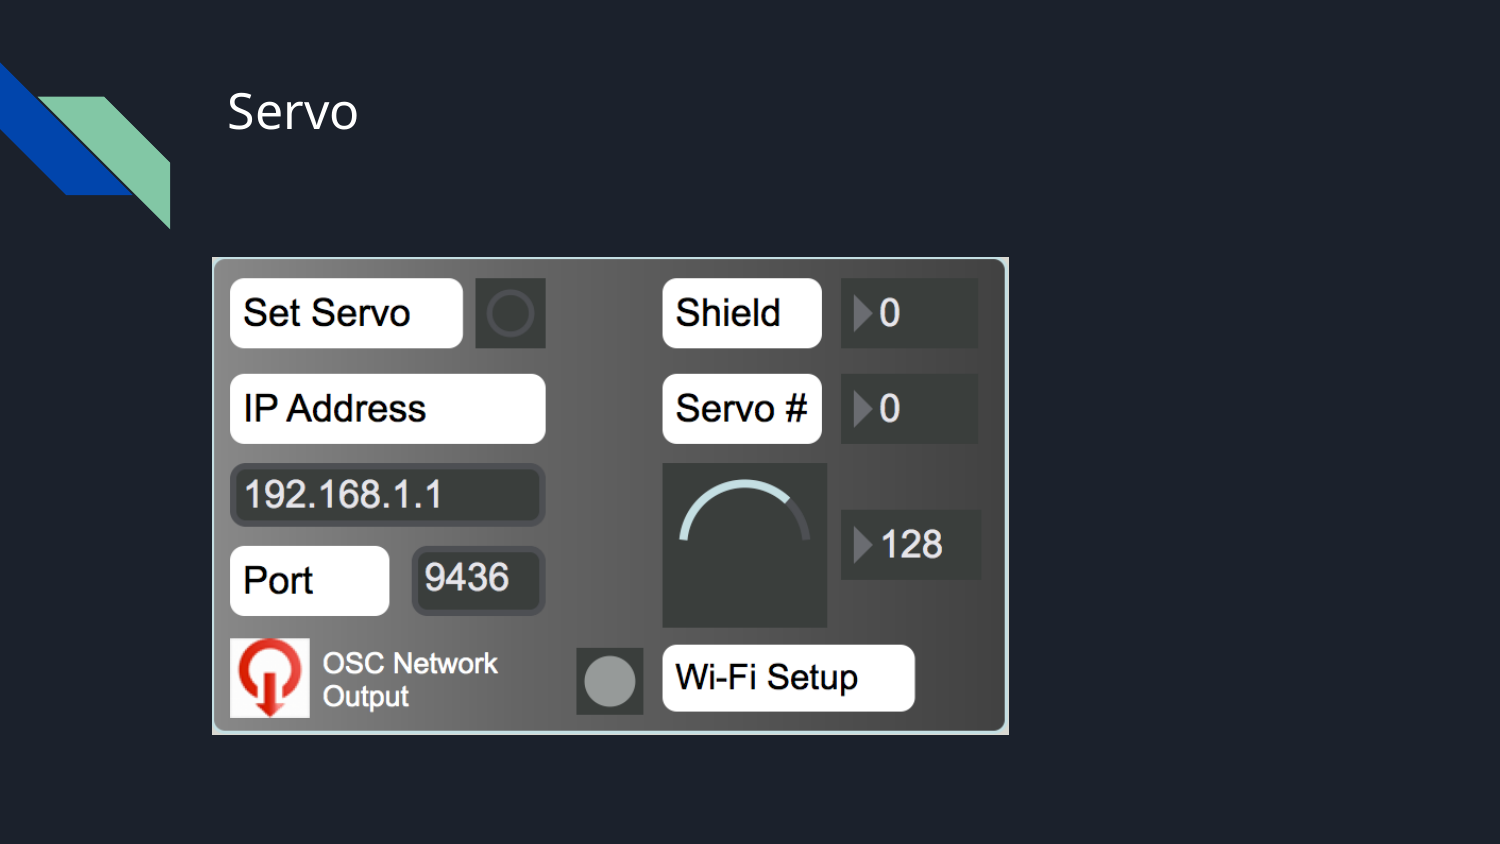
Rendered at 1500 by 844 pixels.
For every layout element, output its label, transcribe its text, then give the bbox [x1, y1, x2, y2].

picture [212, 256, 1009, 735]
title Servo [212, 64, 1368, 215]
